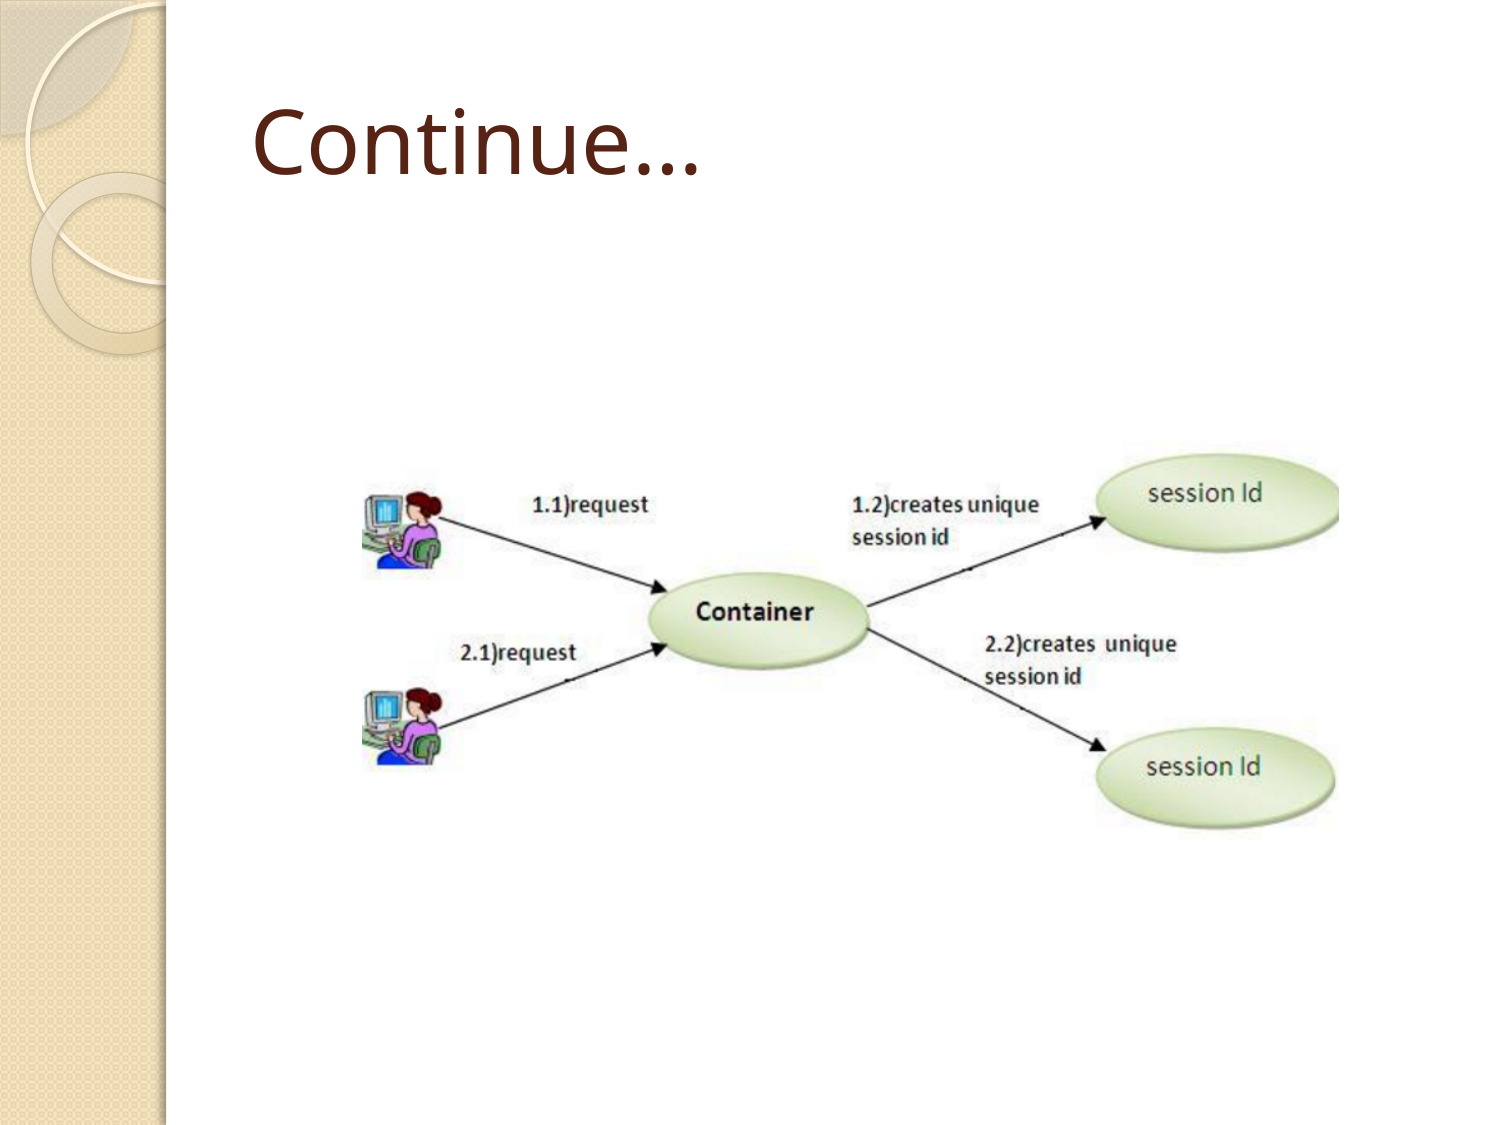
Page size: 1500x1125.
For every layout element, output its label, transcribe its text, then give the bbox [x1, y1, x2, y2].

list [362, 422, 1339, 840]
title Continue… [235, 45, 1466, 233]
